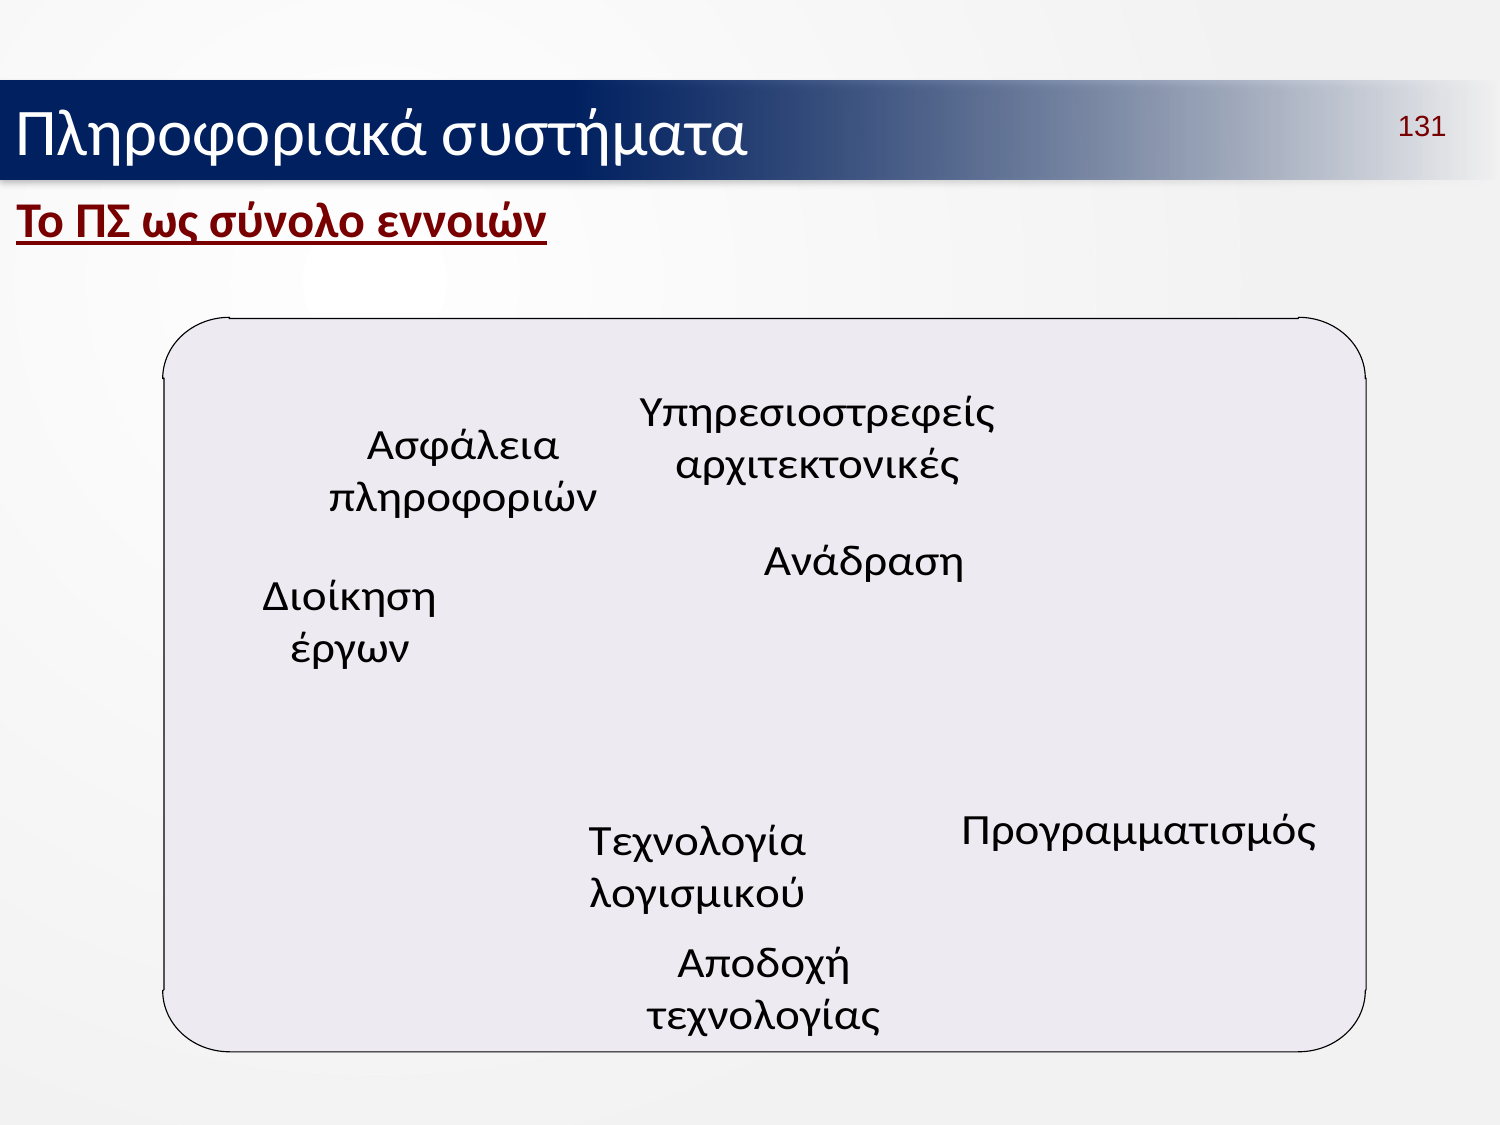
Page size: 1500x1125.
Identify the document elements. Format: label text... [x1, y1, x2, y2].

list Πληροφοριακά συστήματα [0, 80, 1318, 180]
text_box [126, 282, 1375, 1084]
slide_number 131 [1374, 100, 1471, 163]
title Το ΠΣ ως σύνολο εννοιών [1, 179, 1500, 256]
